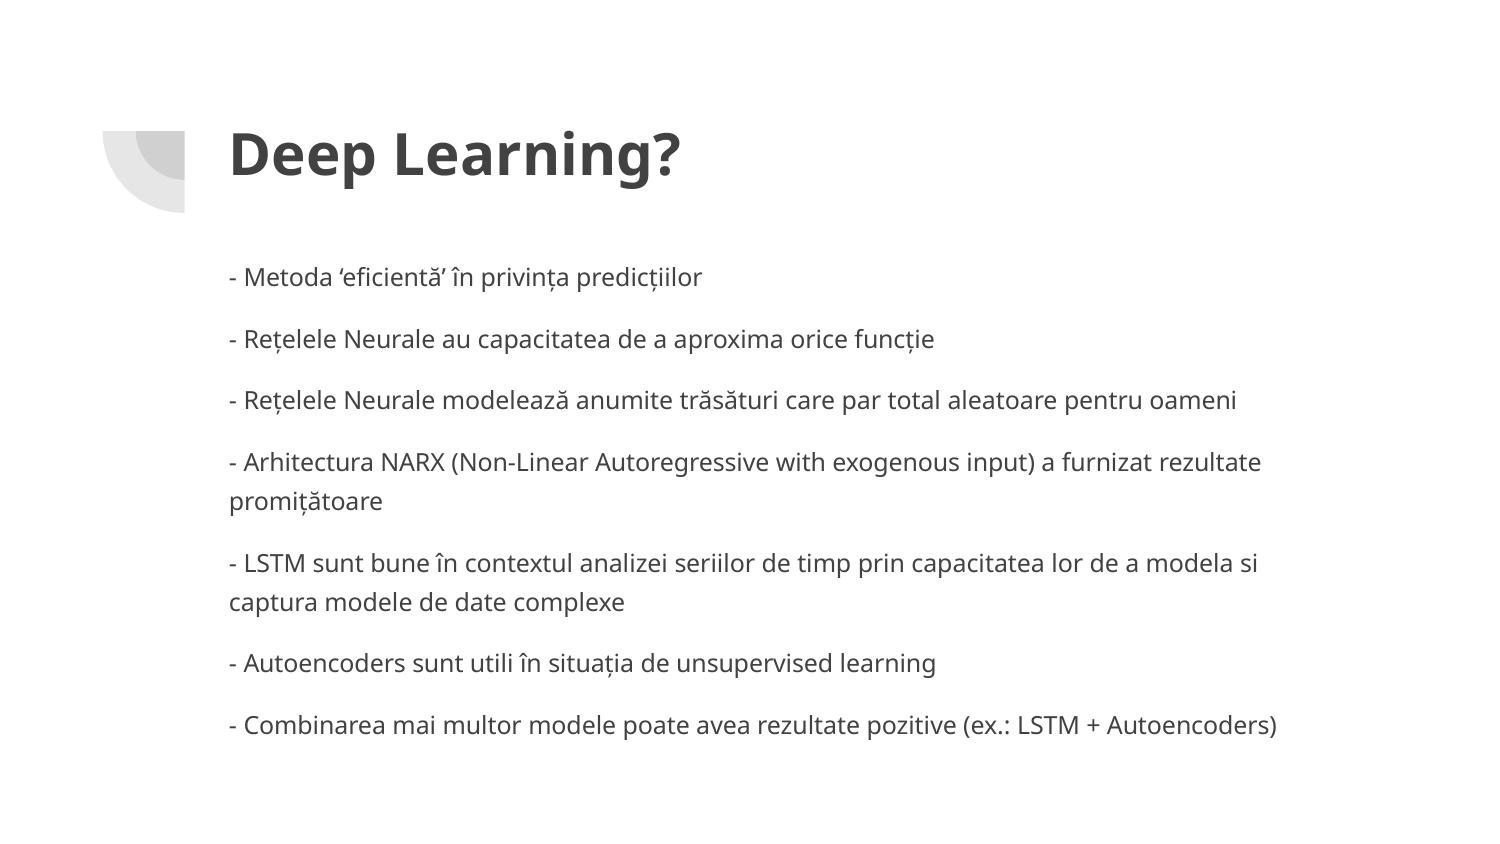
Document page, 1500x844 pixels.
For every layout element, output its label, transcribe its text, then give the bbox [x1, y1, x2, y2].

list - Metoda ‘eficientă’ în privința predicțiilor - Rețelele Neurale au capacitatea de a aproxima orice funcție - Rețelele Neurale modelează anumite trăsături care par total aleatoare pentru oameni - Arhitectura NARX (Non-Linear Autoregressive with exogenous input) a furnizat rezultate promițătoare - LSTM sunt bune în contextul analizei seriilor de timp prin capacitatea lor de a modela si captura modele de date complexe - Autoencoders sunt utili în situația de unsupervised learning - Combinarea mai multor modele poate avea rezultate pozitive (ex.: LSTM + Autoencoders) [213, 239, 1368, 764]
title Deep Learning? [213, 98, 1368, 239]
